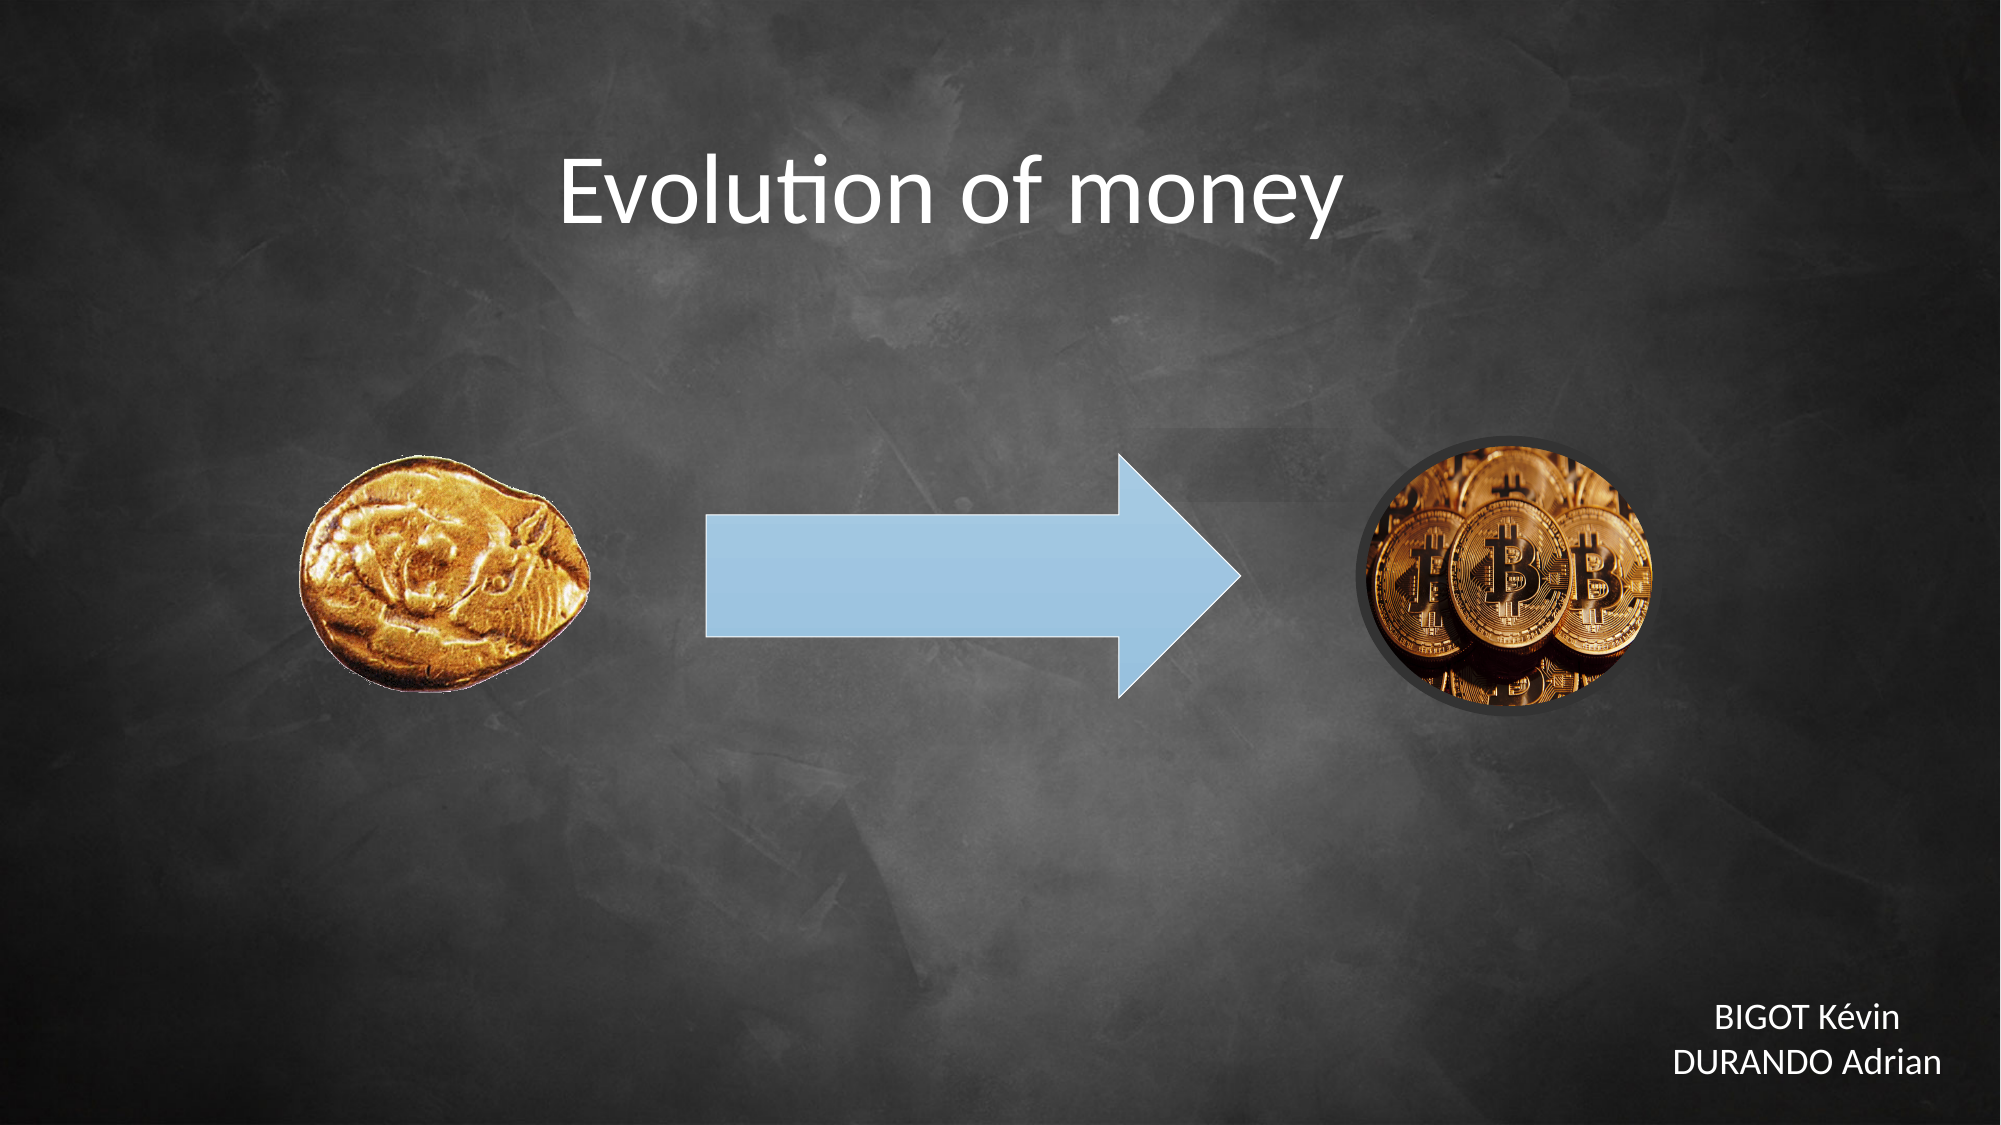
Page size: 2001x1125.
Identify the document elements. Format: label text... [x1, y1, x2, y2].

picture [0, 0, 2001, 1125]
text_box BIGOT Kévin DURANDO Adrian [1582, 984, 2000, 1090]
text_box [705, 452, 1242, 700]
text_box Evolution of money [499, 115, 1403, 251]
